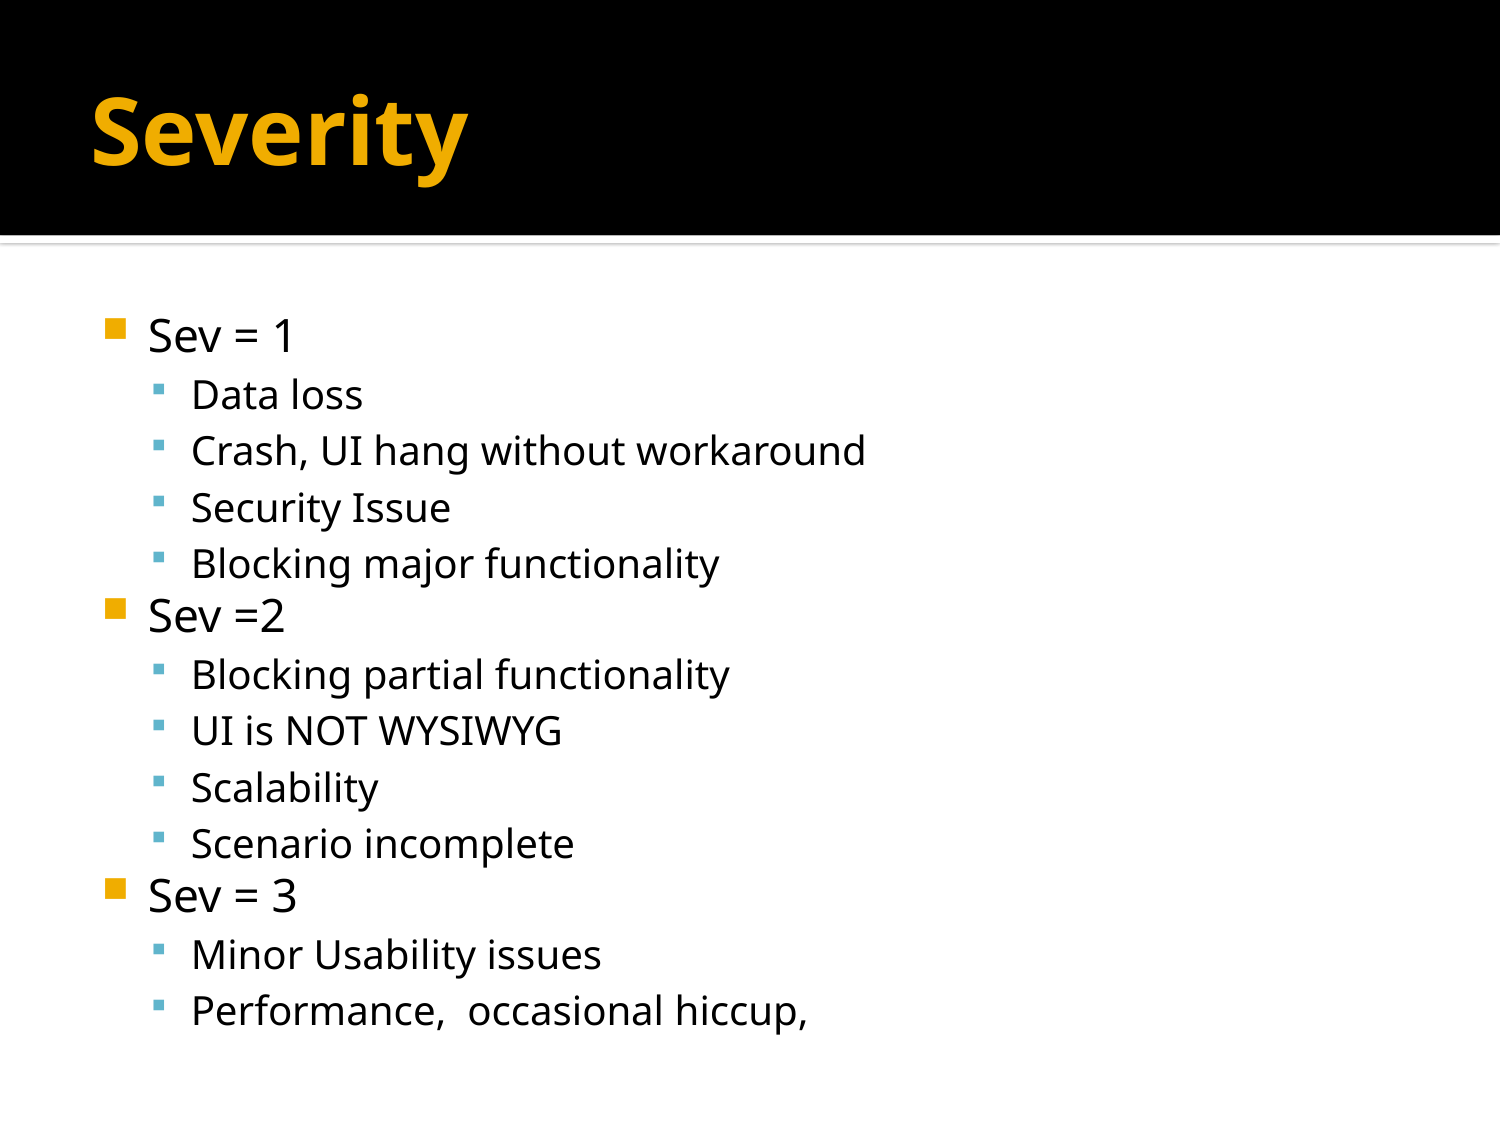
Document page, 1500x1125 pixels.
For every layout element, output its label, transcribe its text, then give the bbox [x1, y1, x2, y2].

title Severity [75, 25, 1425, 231]
list Sev = 1 Data loss Crash, UI hang without workaround Security Issue Blocking major functionality Sev =2 Blocking partial functionality UI is NOT WYSIWYG Scalability Scenario incomplete Sev = 3 Minor Usability issues Performance, occasional hiccup, [75, 291, 1425, 1050]
